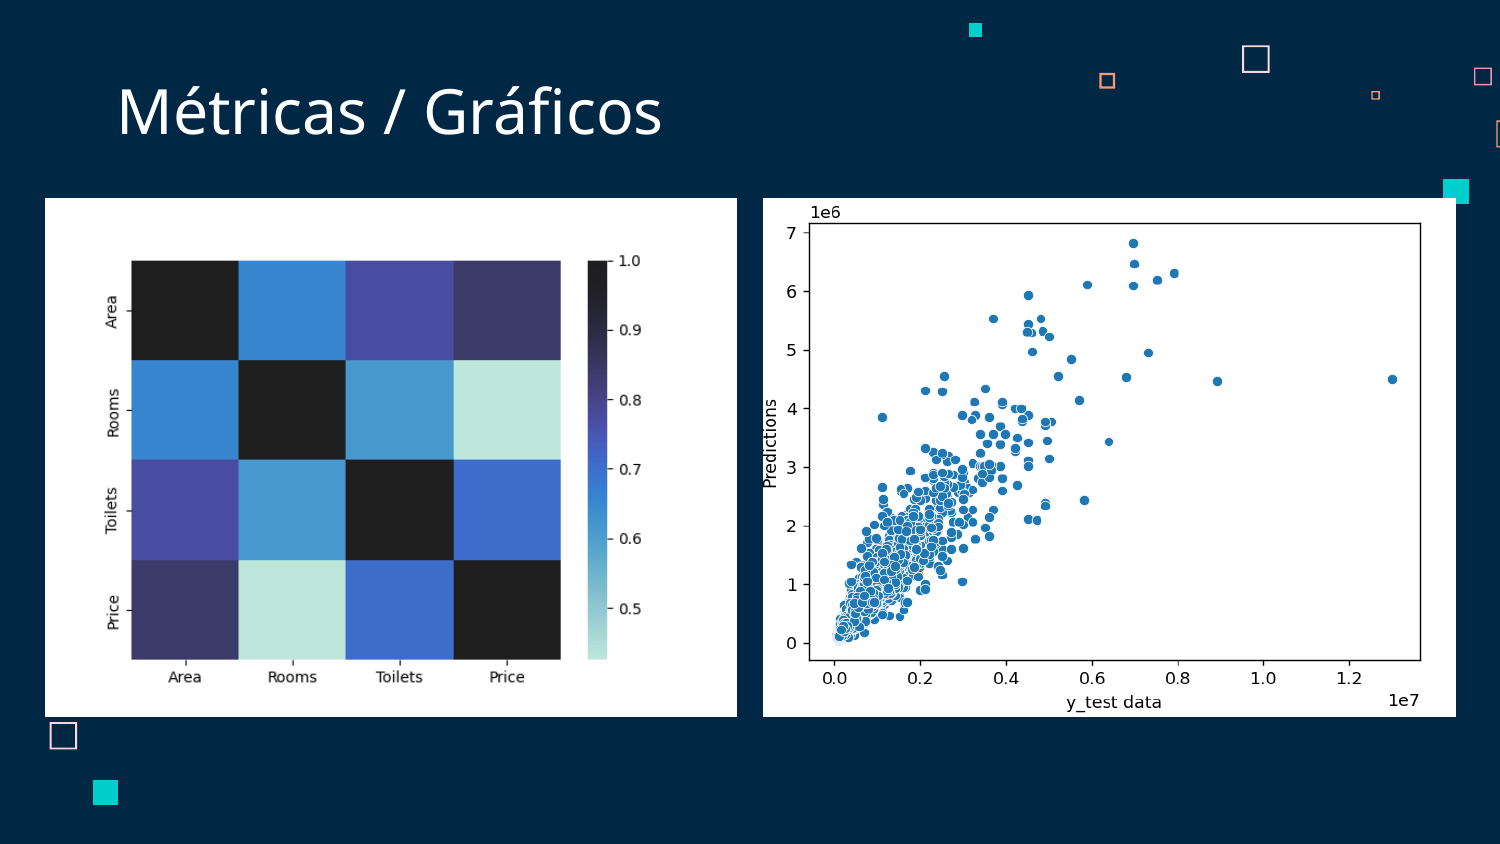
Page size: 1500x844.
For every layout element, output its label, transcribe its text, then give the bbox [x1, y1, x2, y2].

picture [44, 197, 737, 717]
title Métricas / Gráficos [101, 67, 878, 163]
picture [763, 197, 1456, 717]
